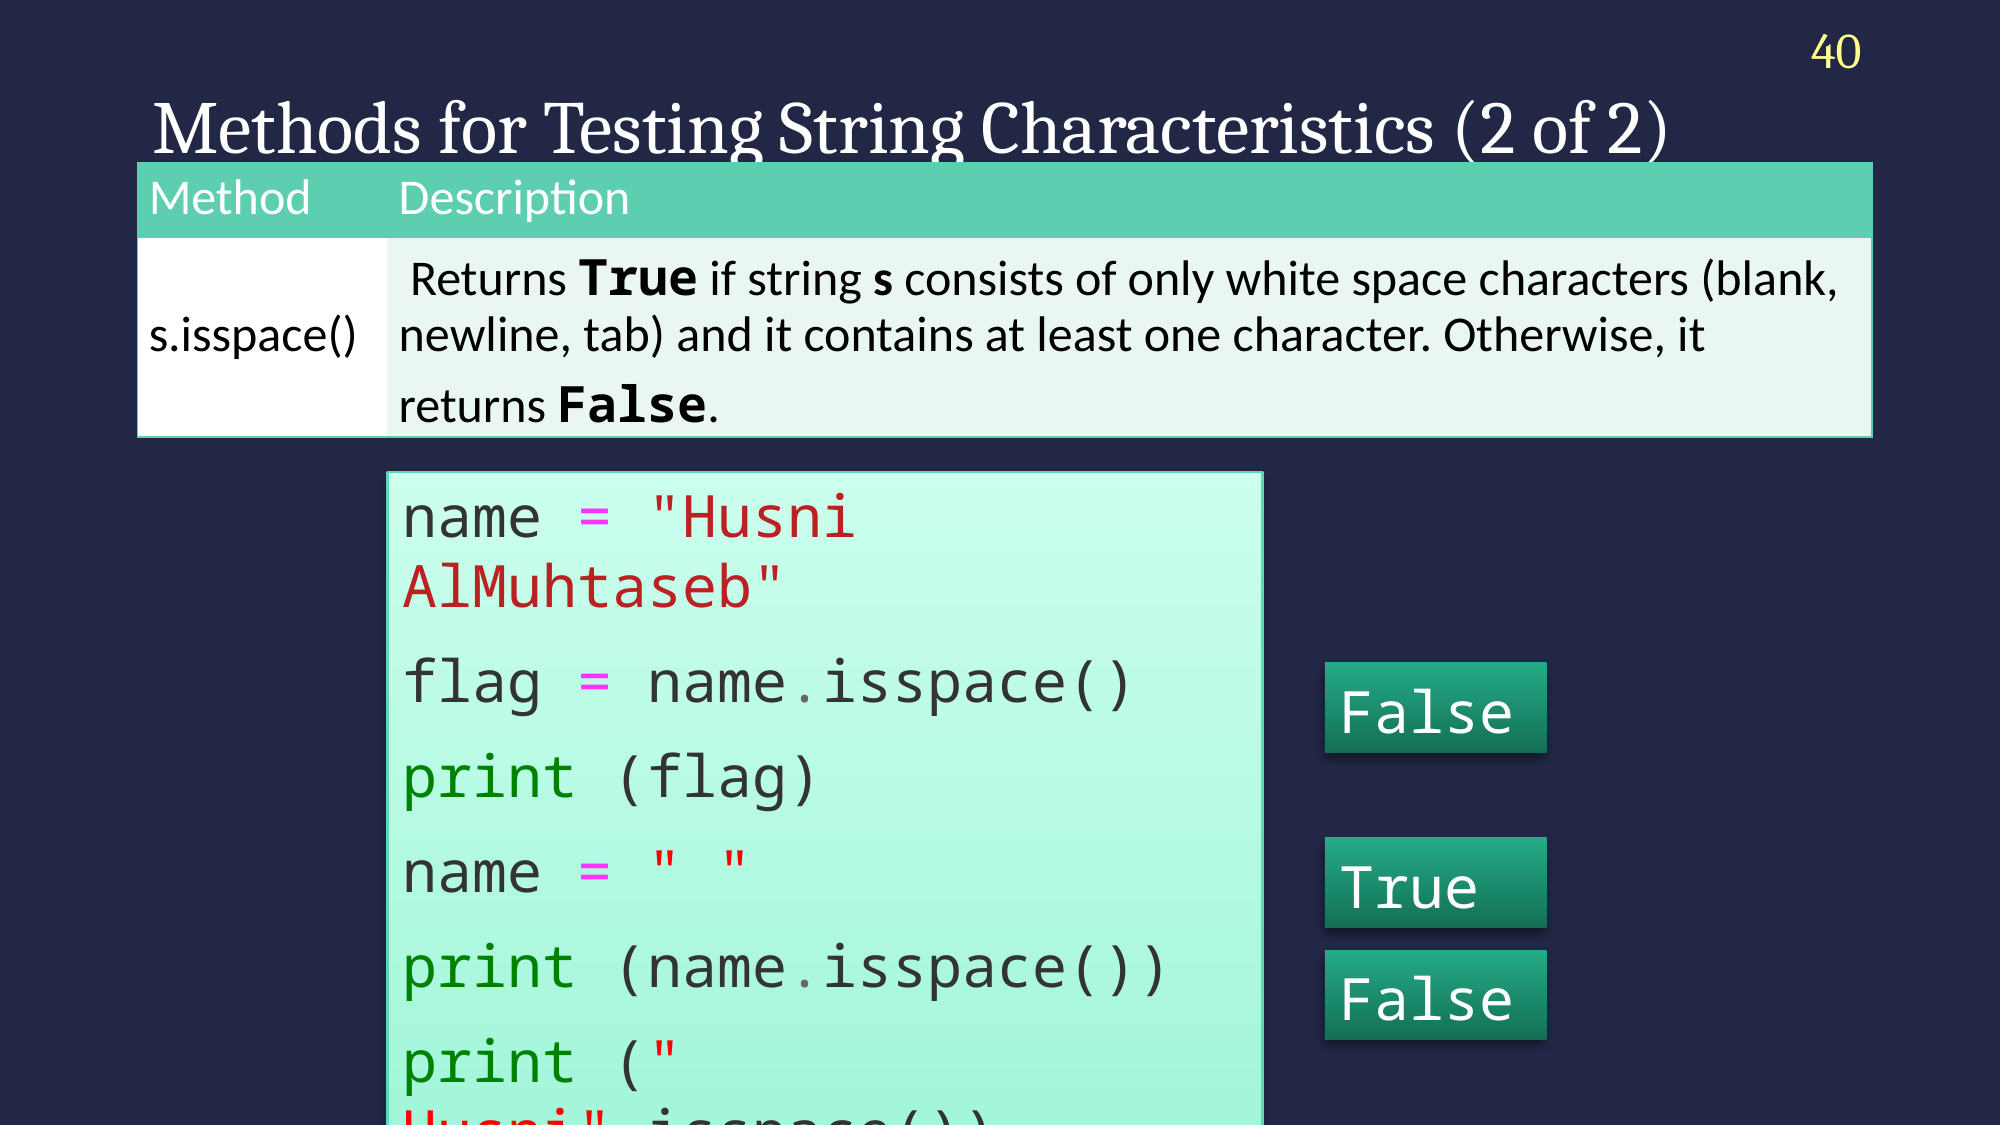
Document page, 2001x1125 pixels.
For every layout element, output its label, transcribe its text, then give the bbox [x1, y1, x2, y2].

slide_number 40 [1760, 18, 1877, 79]
table_cell s.isspace() [138, 238, 387, 436]
table_header Description [387, 163, 1871, 237]
text_box False [1324, 950, 1547, 1040]
table_header Method [138, 163, 387, 237]
text_box name = "Husni AlMuhtaseb" flag = name.isspace() print (flag) name = " " print (name.isspace()) print (" Husni".isspace()) [386, 471, 1264, 1125]
text_box False [1324, 662, 1547, 753]
text_box True [1324, 837, 1547, 928]
table_cell Returns True if string s consists of only white space characters (blank, newline, tab) and it contains at least one character. Otherwise, it returns False. [387, 238, 1871, 436]
title Methods for Testing String Characteristics (2 of 2) [137, 59, 1863, 162]
